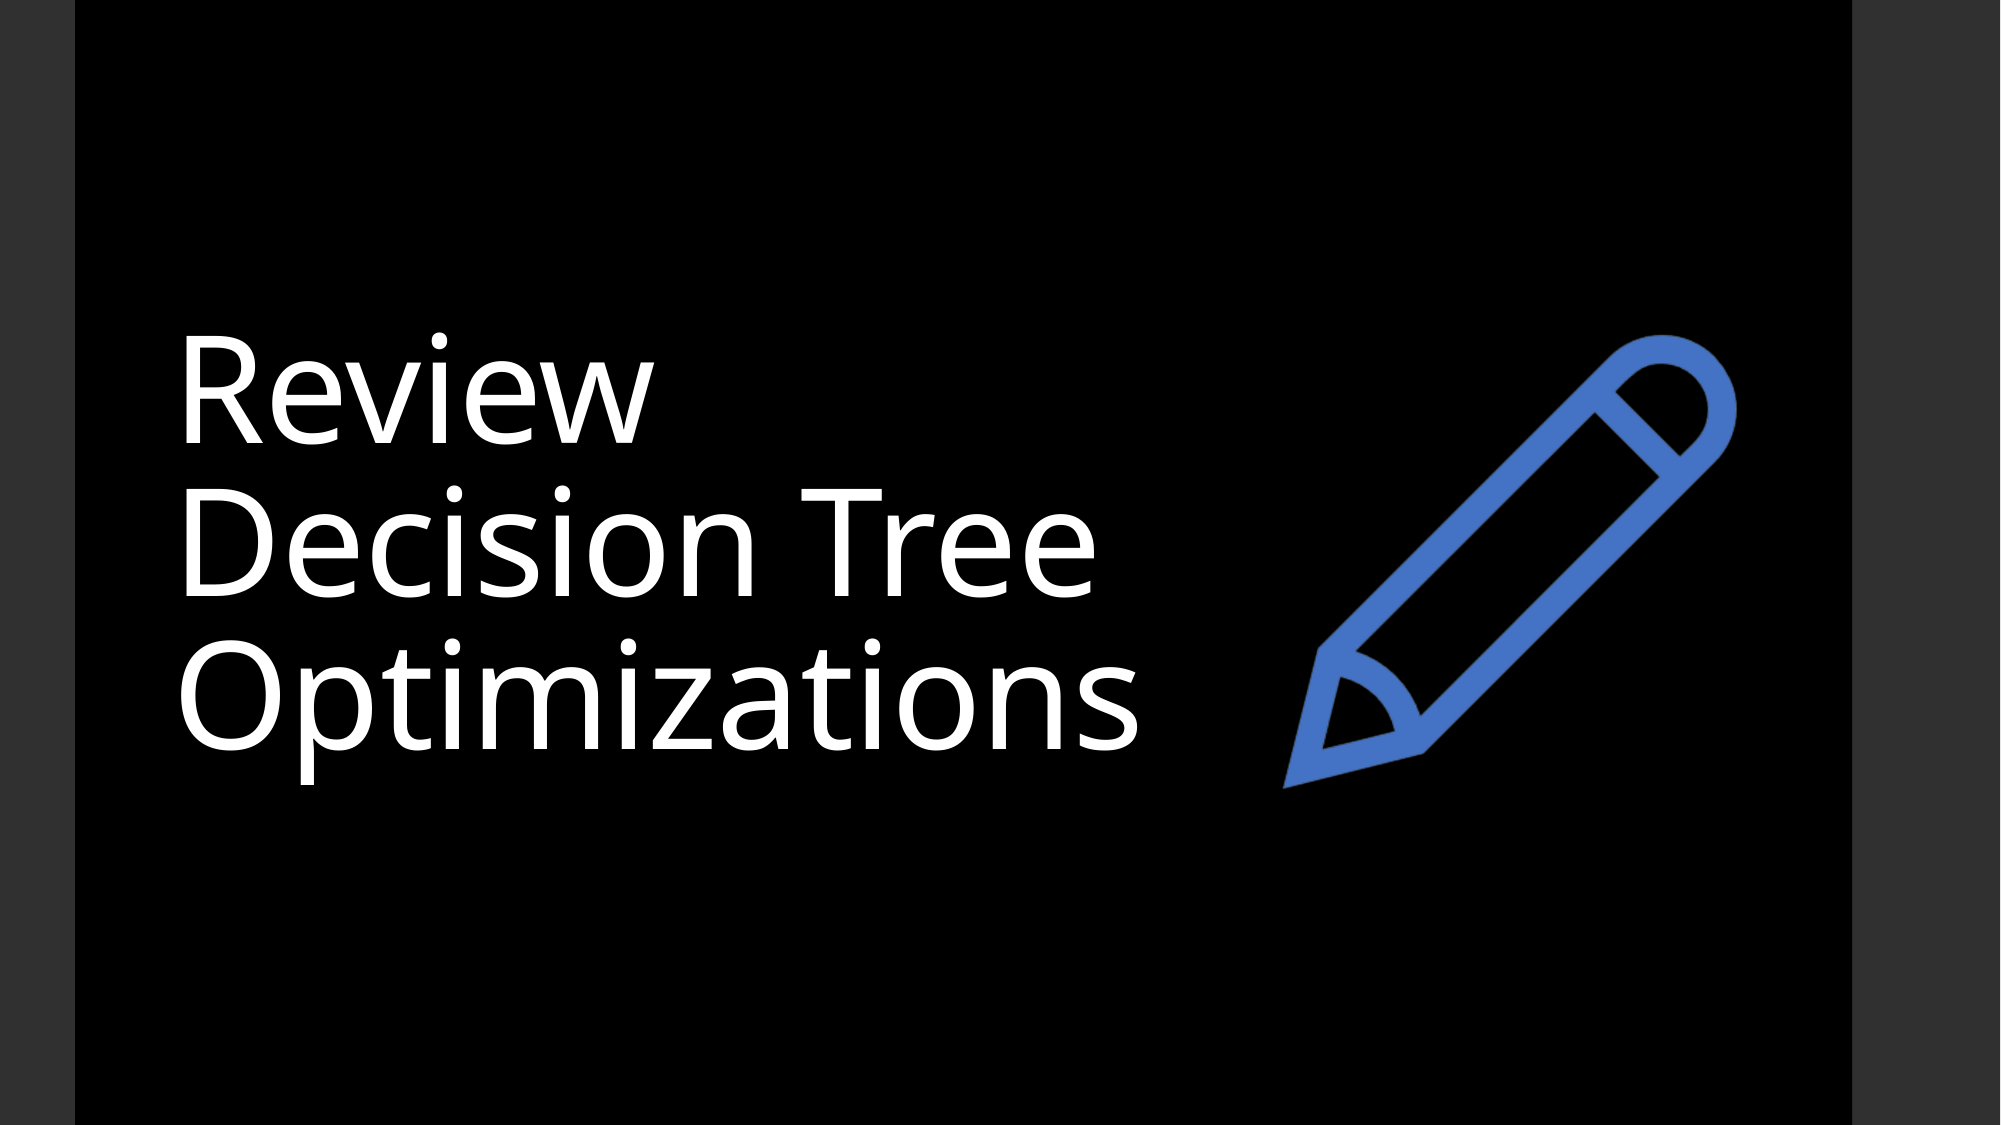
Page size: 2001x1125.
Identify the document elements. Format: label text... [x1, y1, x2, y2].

title Review Decision Tree Optimizations [157, 124, 1187, 788]
picture [1238, 290, 1782, 834]
text_box [0, 0, 76, 1125]
text_box [1851, 0, 2000, 1125]
